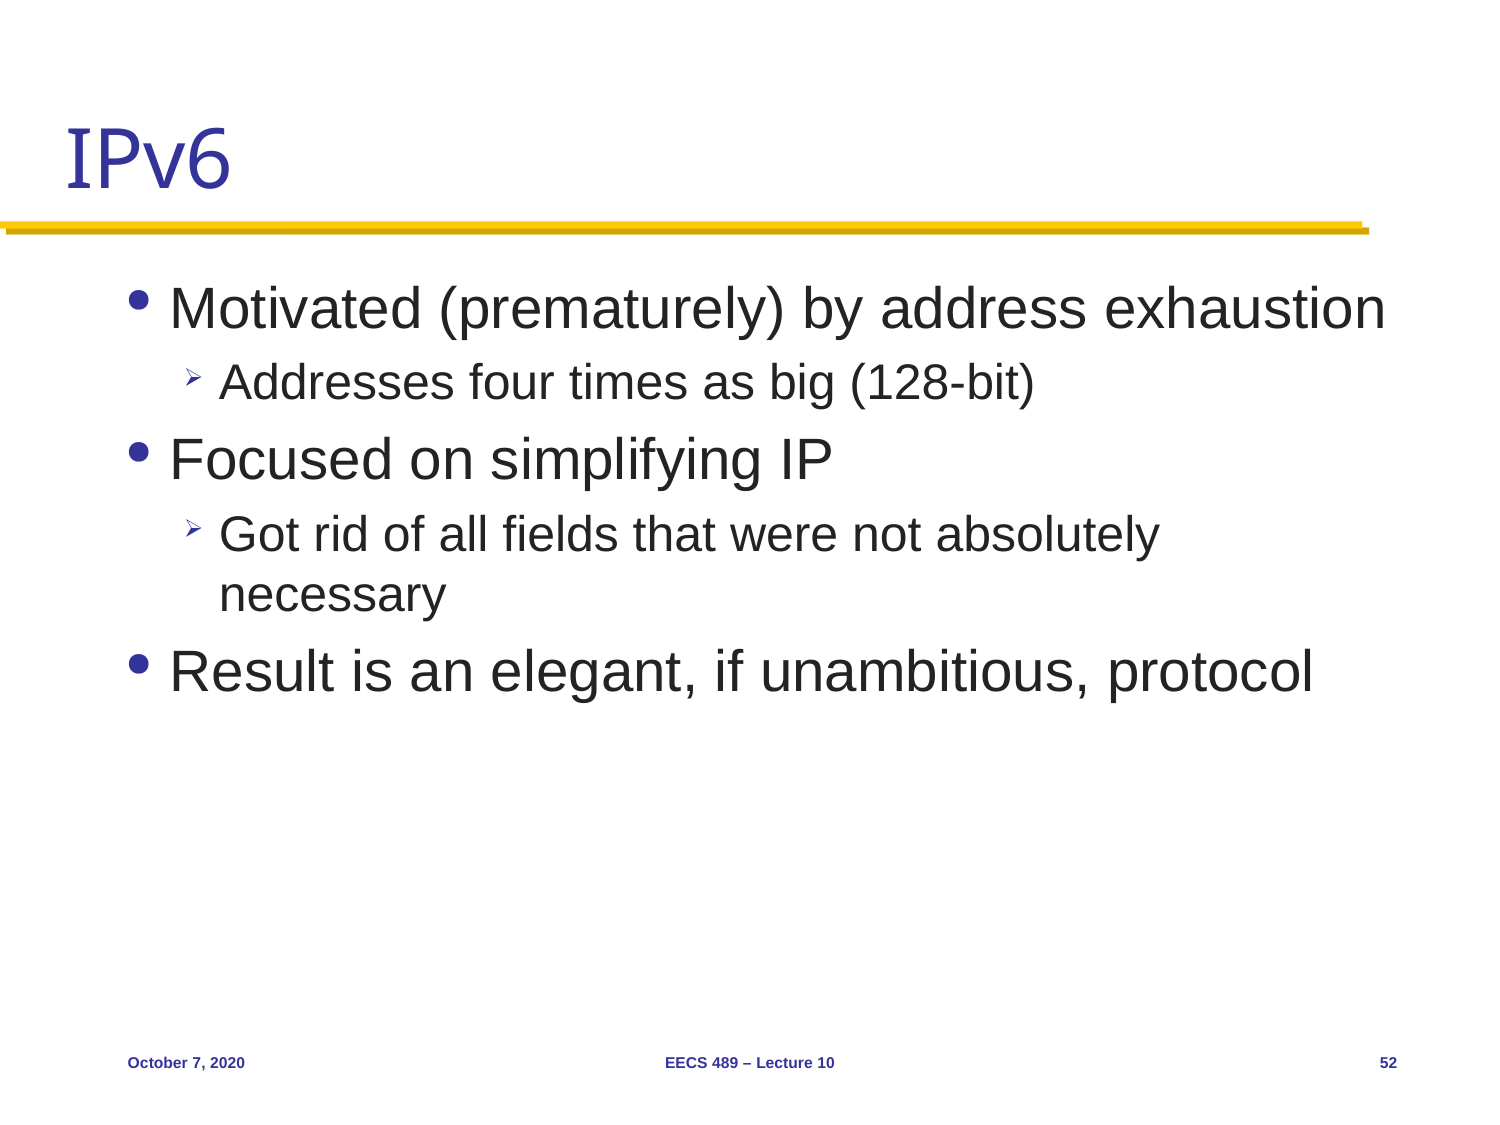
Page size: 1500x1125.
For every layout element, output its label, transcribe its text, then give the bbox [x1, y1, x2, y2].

footer EECS 489 – Lecture 10 [512, 1024, 988, 1101]
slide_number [112, 1024, 426, 1101]
list Motivated (prematurely) by address exhaustion Addresses four times as big (128-bit) Focused on simplifying IP Got rid of all fields that were not absolutely necessary Result is an elegant, if unambitious, protocol [112, 262, 1413, 988]
slide_number 52 [1312, 1024, 1413, 1101]
title IPv6 [49, 24, 1451, 213]
